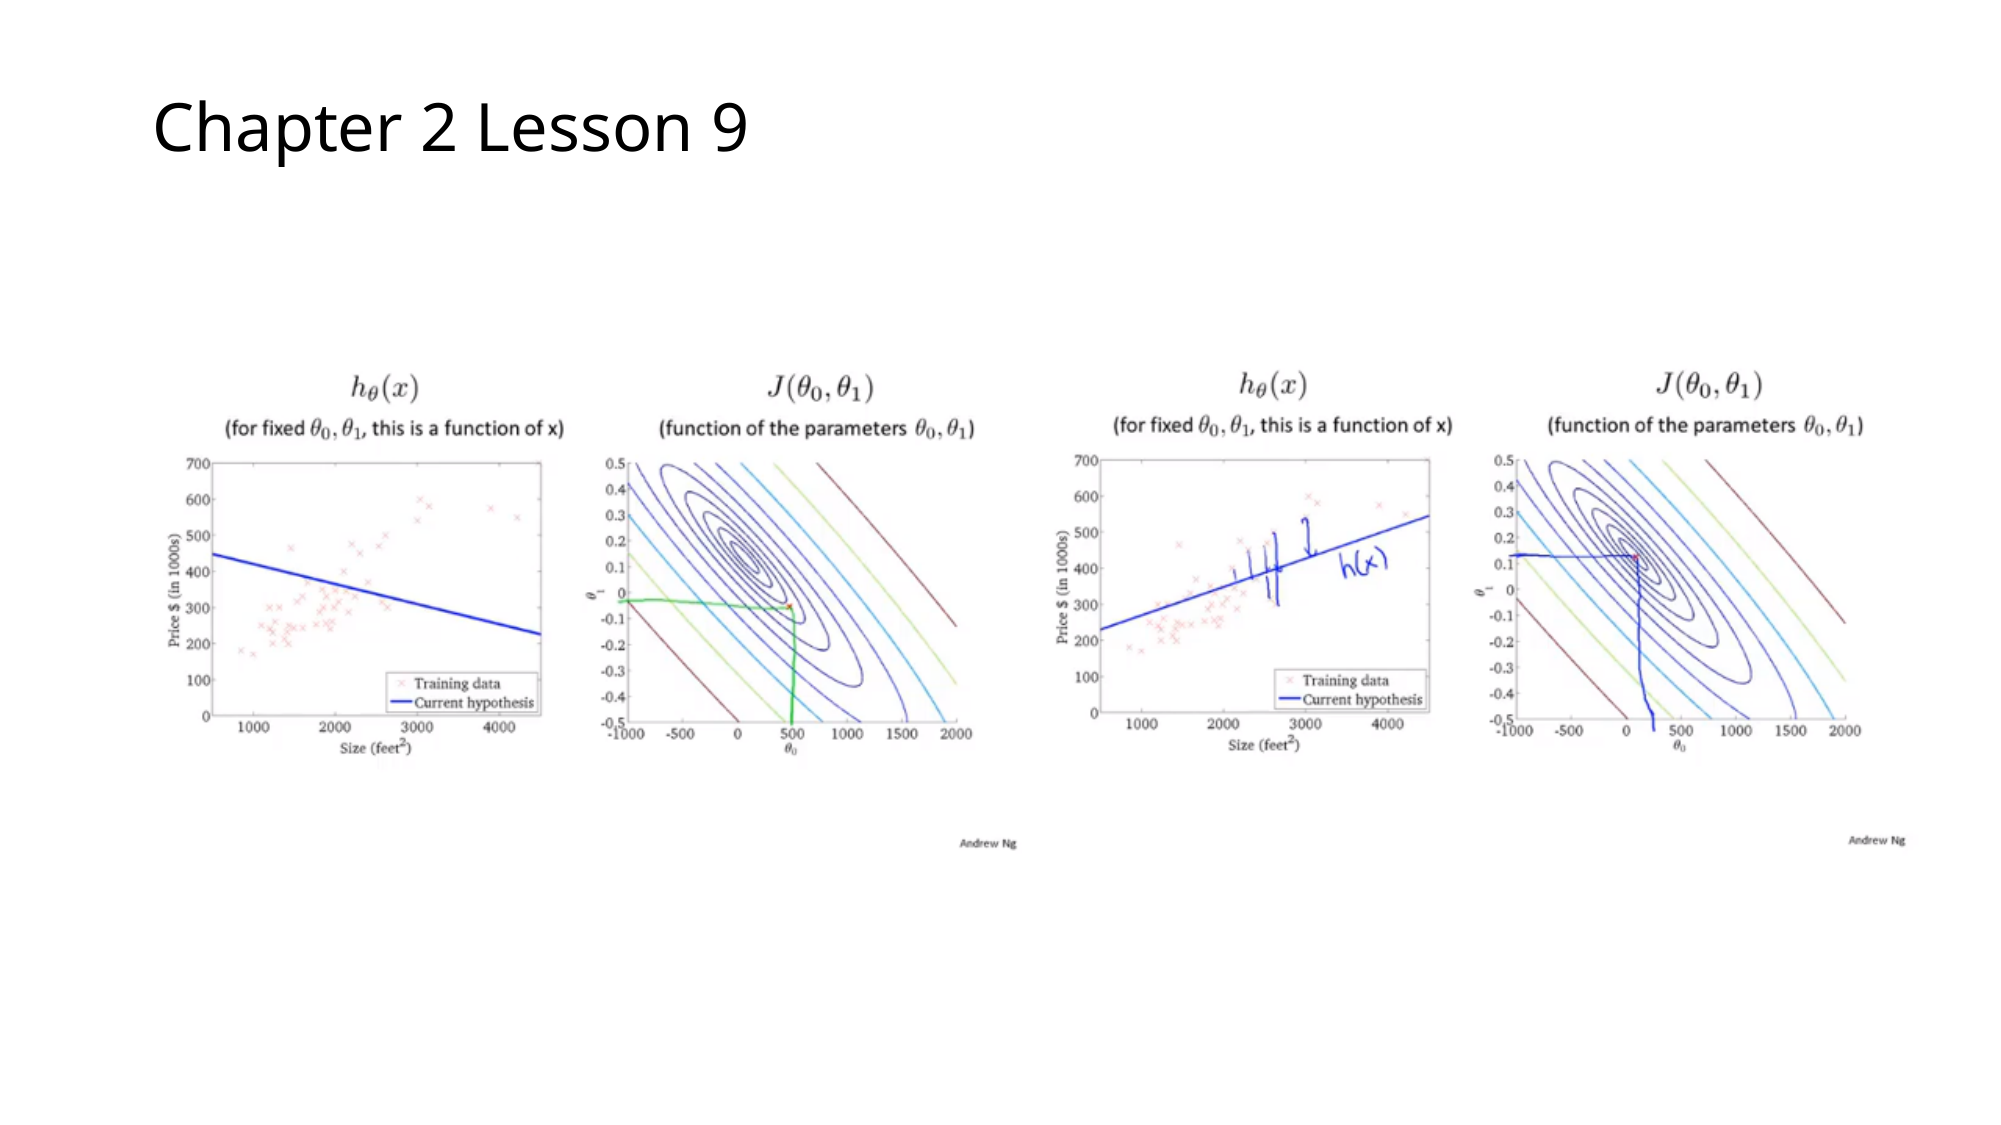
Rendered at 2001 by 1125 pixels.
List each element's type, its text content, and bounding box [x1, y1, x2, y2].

picture [137, 275, 1939, 879]
text_box Chapter 2 Lesson 9 [137, 77, 1802, 223]
